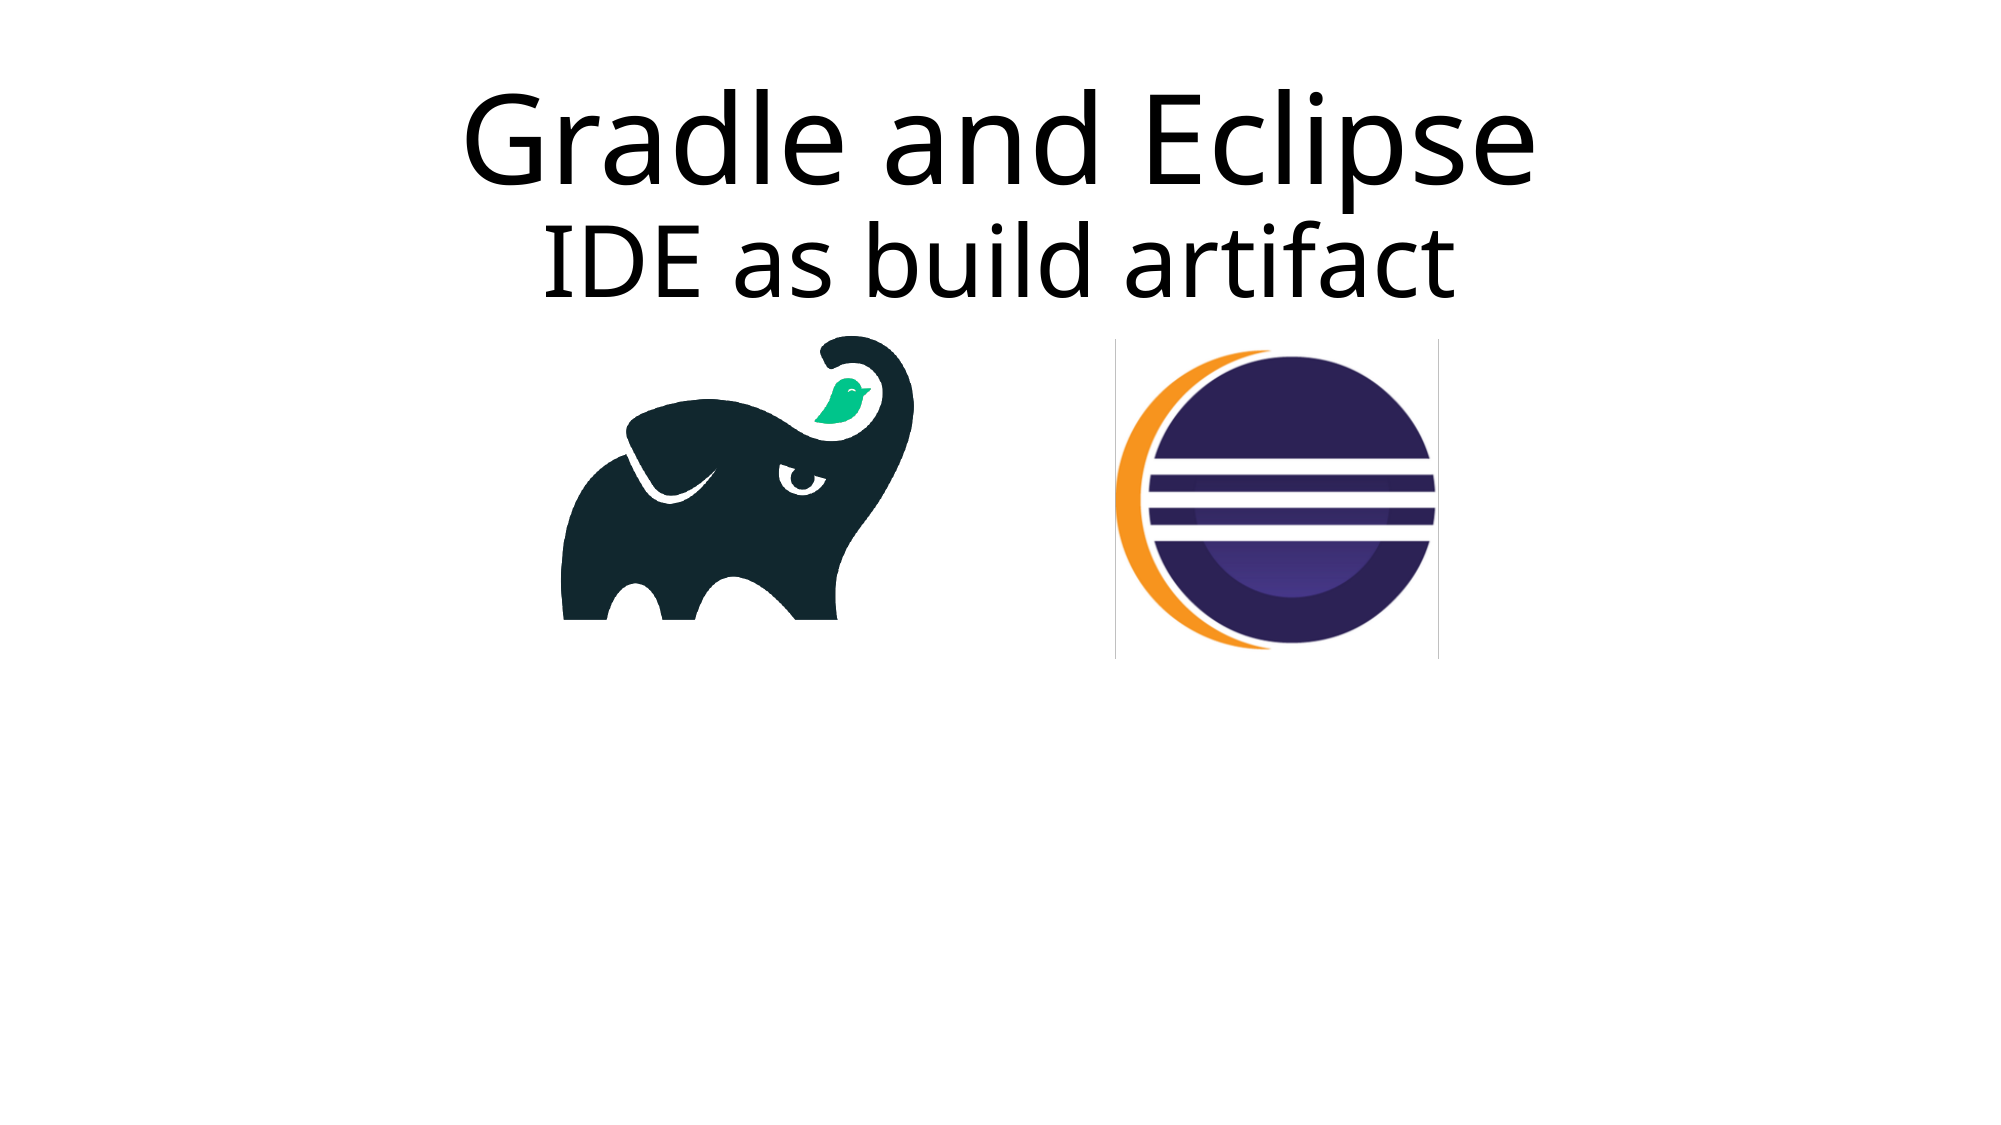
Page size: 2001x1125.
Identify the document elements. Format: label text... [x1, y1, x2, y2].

picture [558, 335, 917, 620]
title Gradle and Eclipse IDE as build artifact [249, 18, 1750, 327]
picture [1115, 339, 1442, 659]
